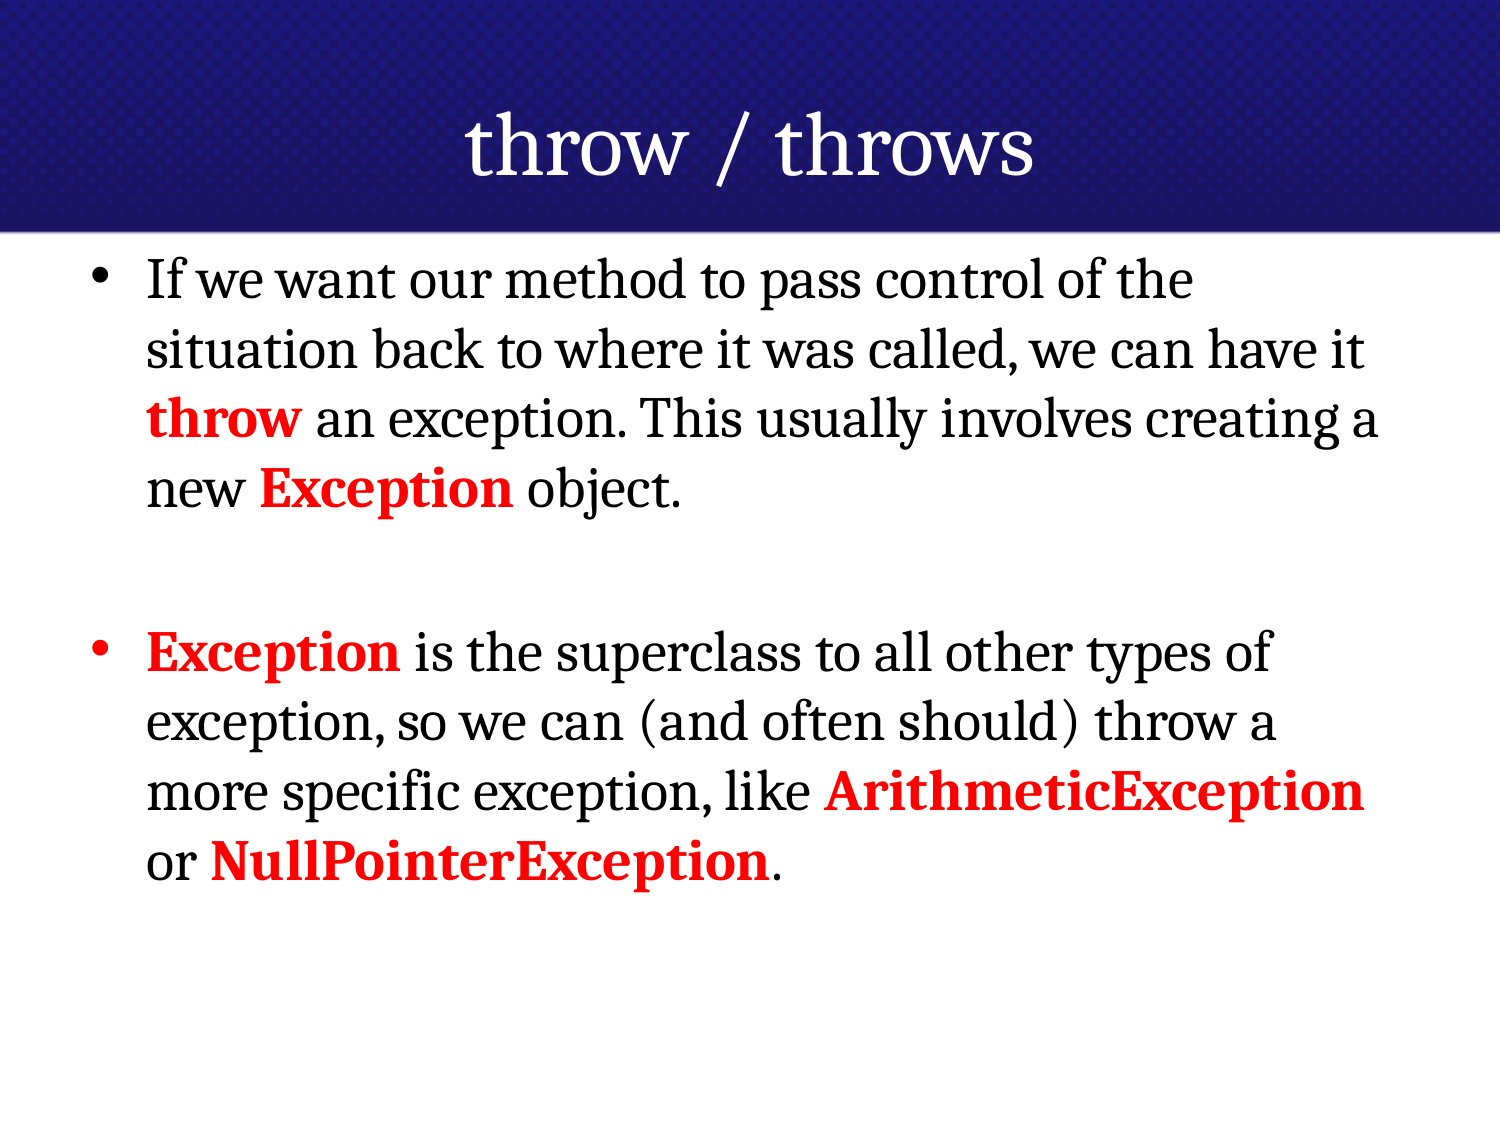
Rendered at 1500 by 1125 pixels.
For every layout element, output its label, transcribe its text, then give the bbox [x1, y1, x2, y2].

list If we want our method to pass control of the situation back to where it was called, we can have it throw an exception. This usually involves creating a new Exception object. Exception is the superclass to all other types of exception, so we can (and often should) throw a more specific exception, like ArithmeticException or NullPointerException. [75, 232, 1425, 1101]
picture [0, 0, 1500, 1125]
title throw / throws [75, 45, 1425, 232]
